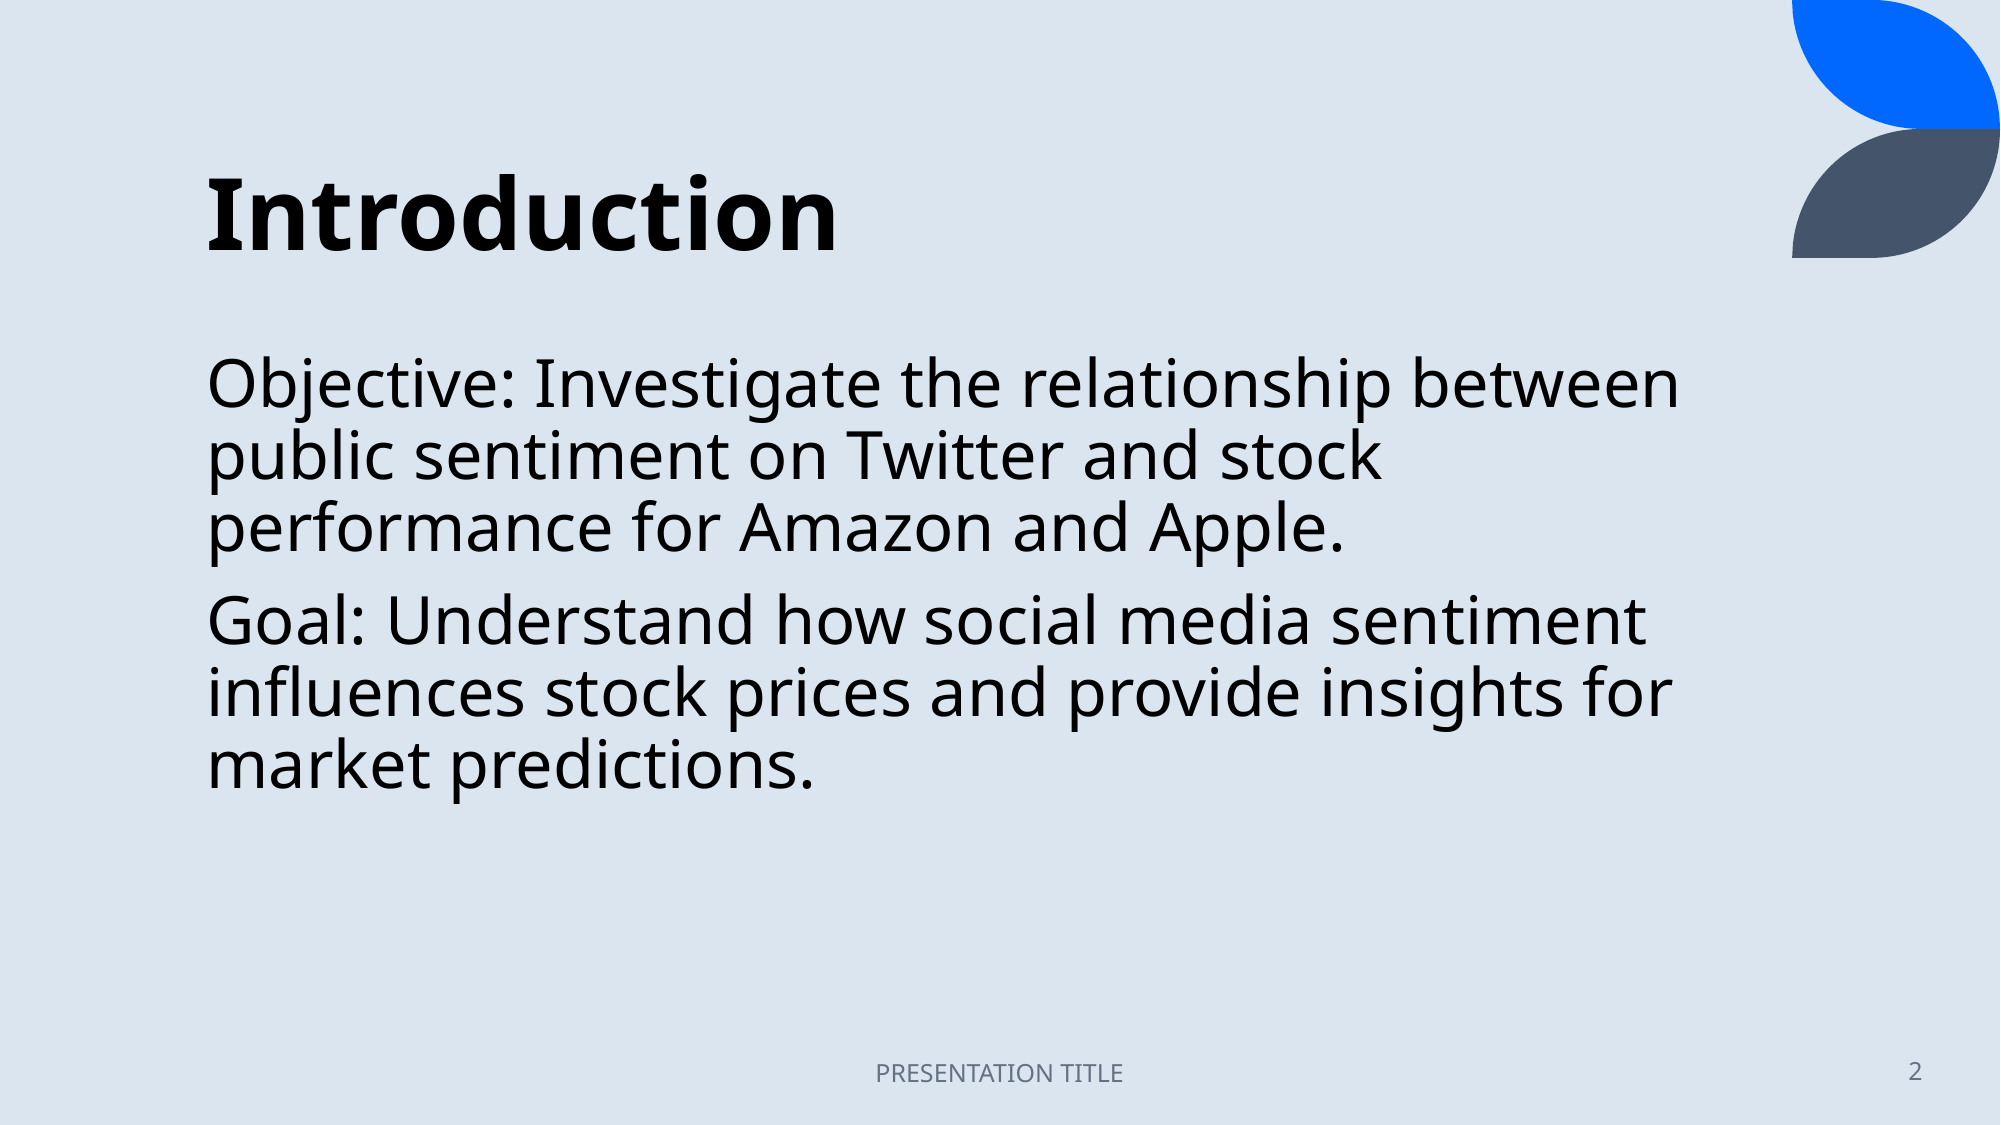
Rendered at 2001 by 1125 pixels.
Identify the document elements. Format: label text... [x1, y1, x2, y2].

title Introduction [191, 22, 1796, 280]
list Objective: Investigate the relationship between public sentiment on Twitter and stock performance for Amazon and Apple. Goal: Understand how social media sentiment influences stock prices and provide insights for market predictions. [191, 342, 1796, 981]
slide_number 2 [1665, 1042, 1938, 1103]
footer PRESENTATION TITLE [662, 1042, 1338, 1103]
